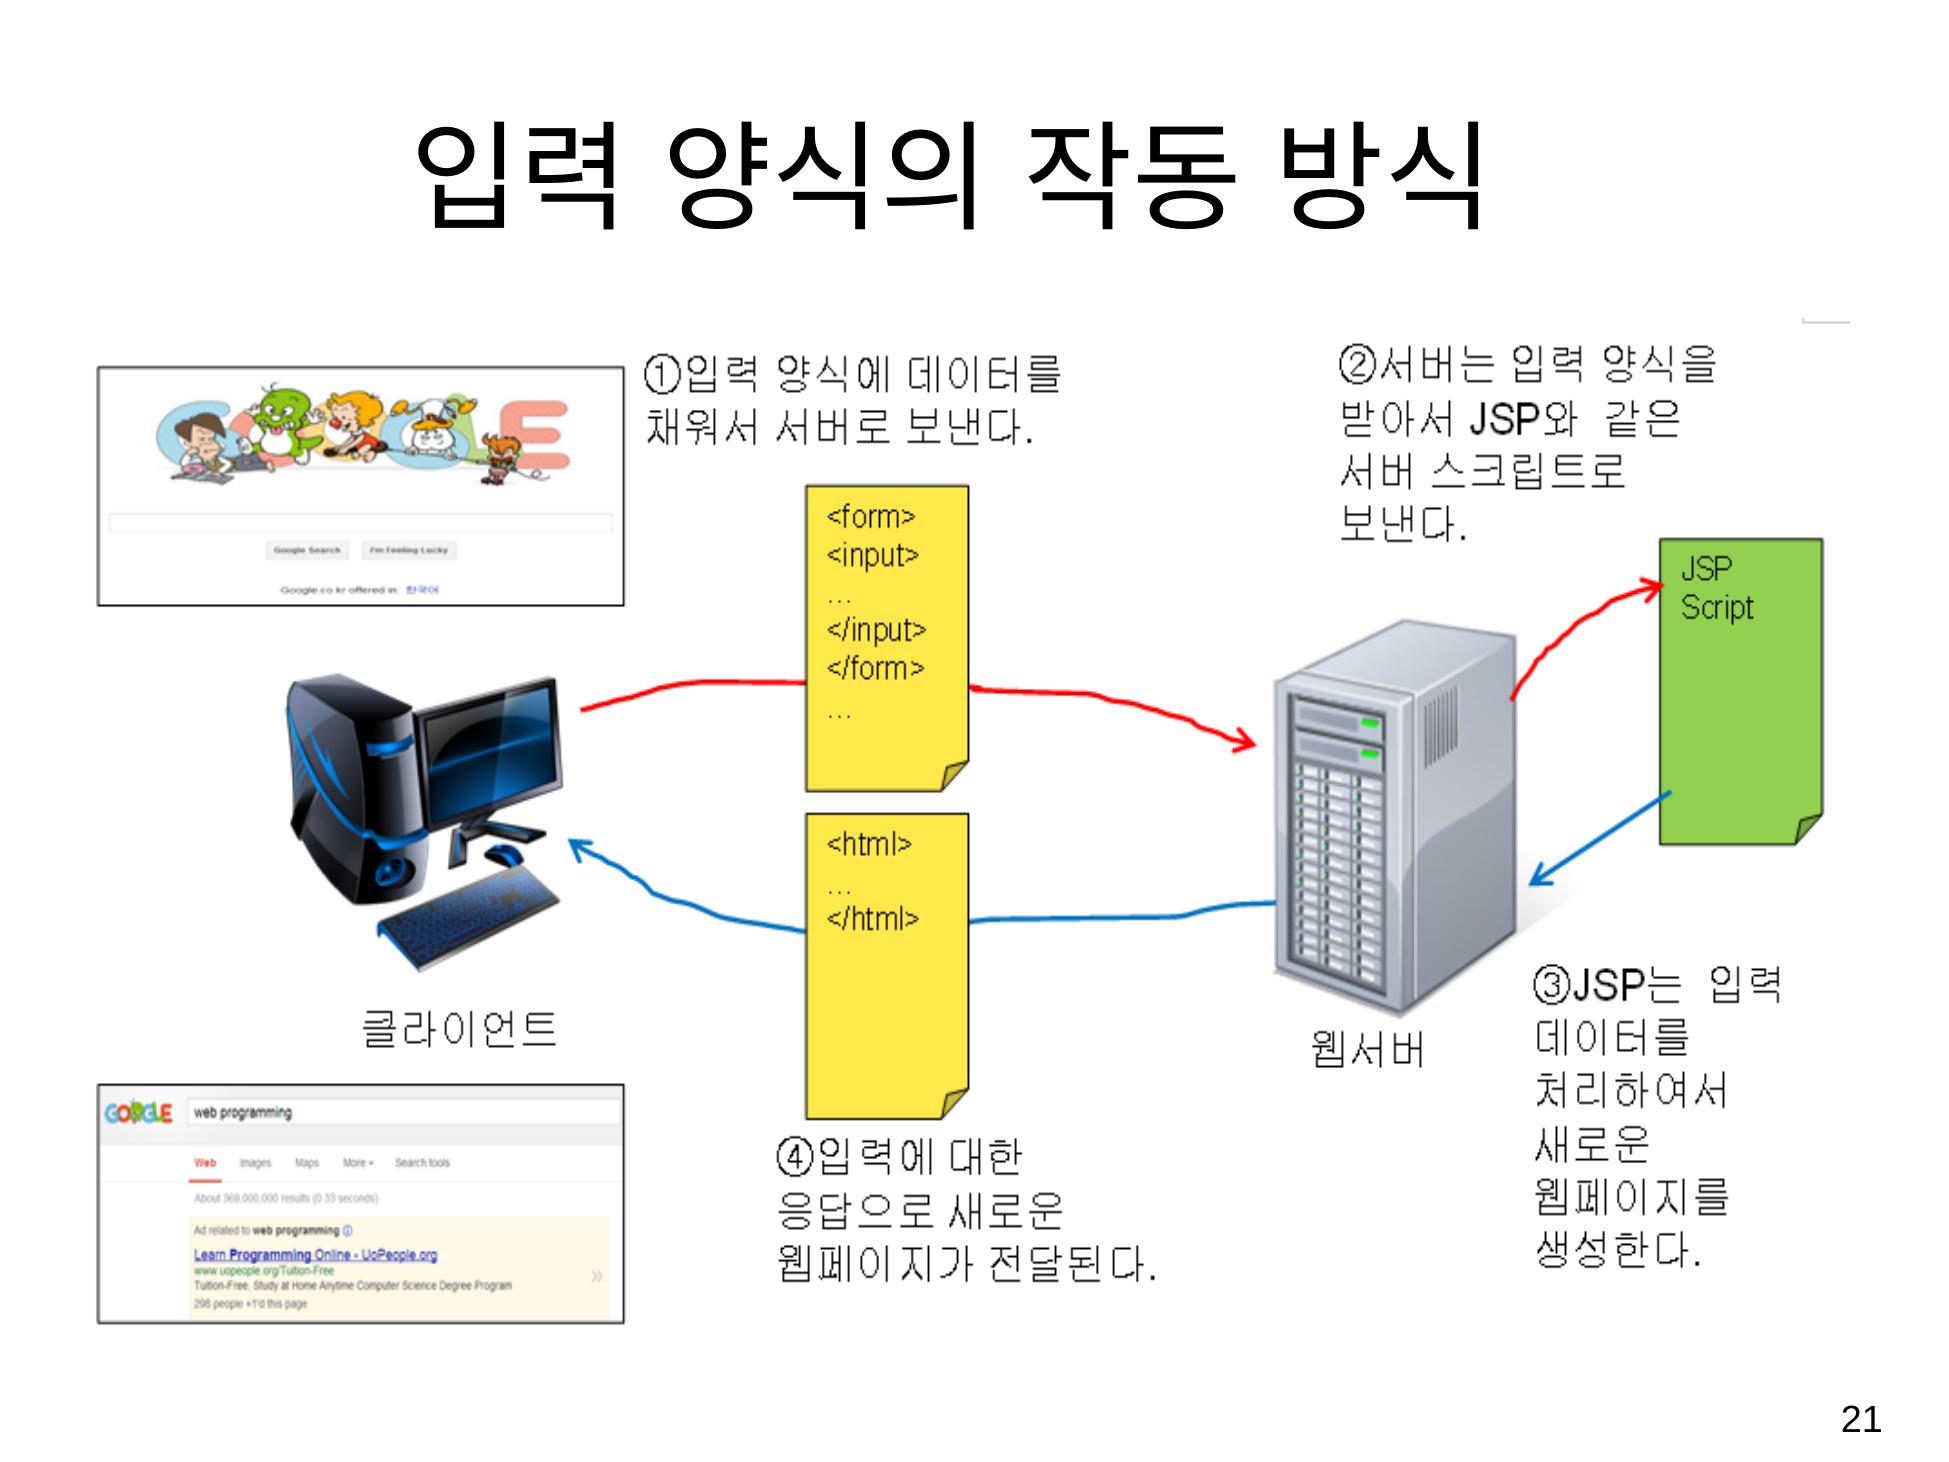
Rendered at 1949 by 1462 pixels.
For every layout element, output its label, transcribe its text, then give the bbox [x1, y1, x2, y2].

title 입력 양식의 작동 방식 [156, 92, 1749, 255]
slide_number ‹#› [1496, 1372, 1899, 1462]
picture [74, 318, 1850, 1342]
